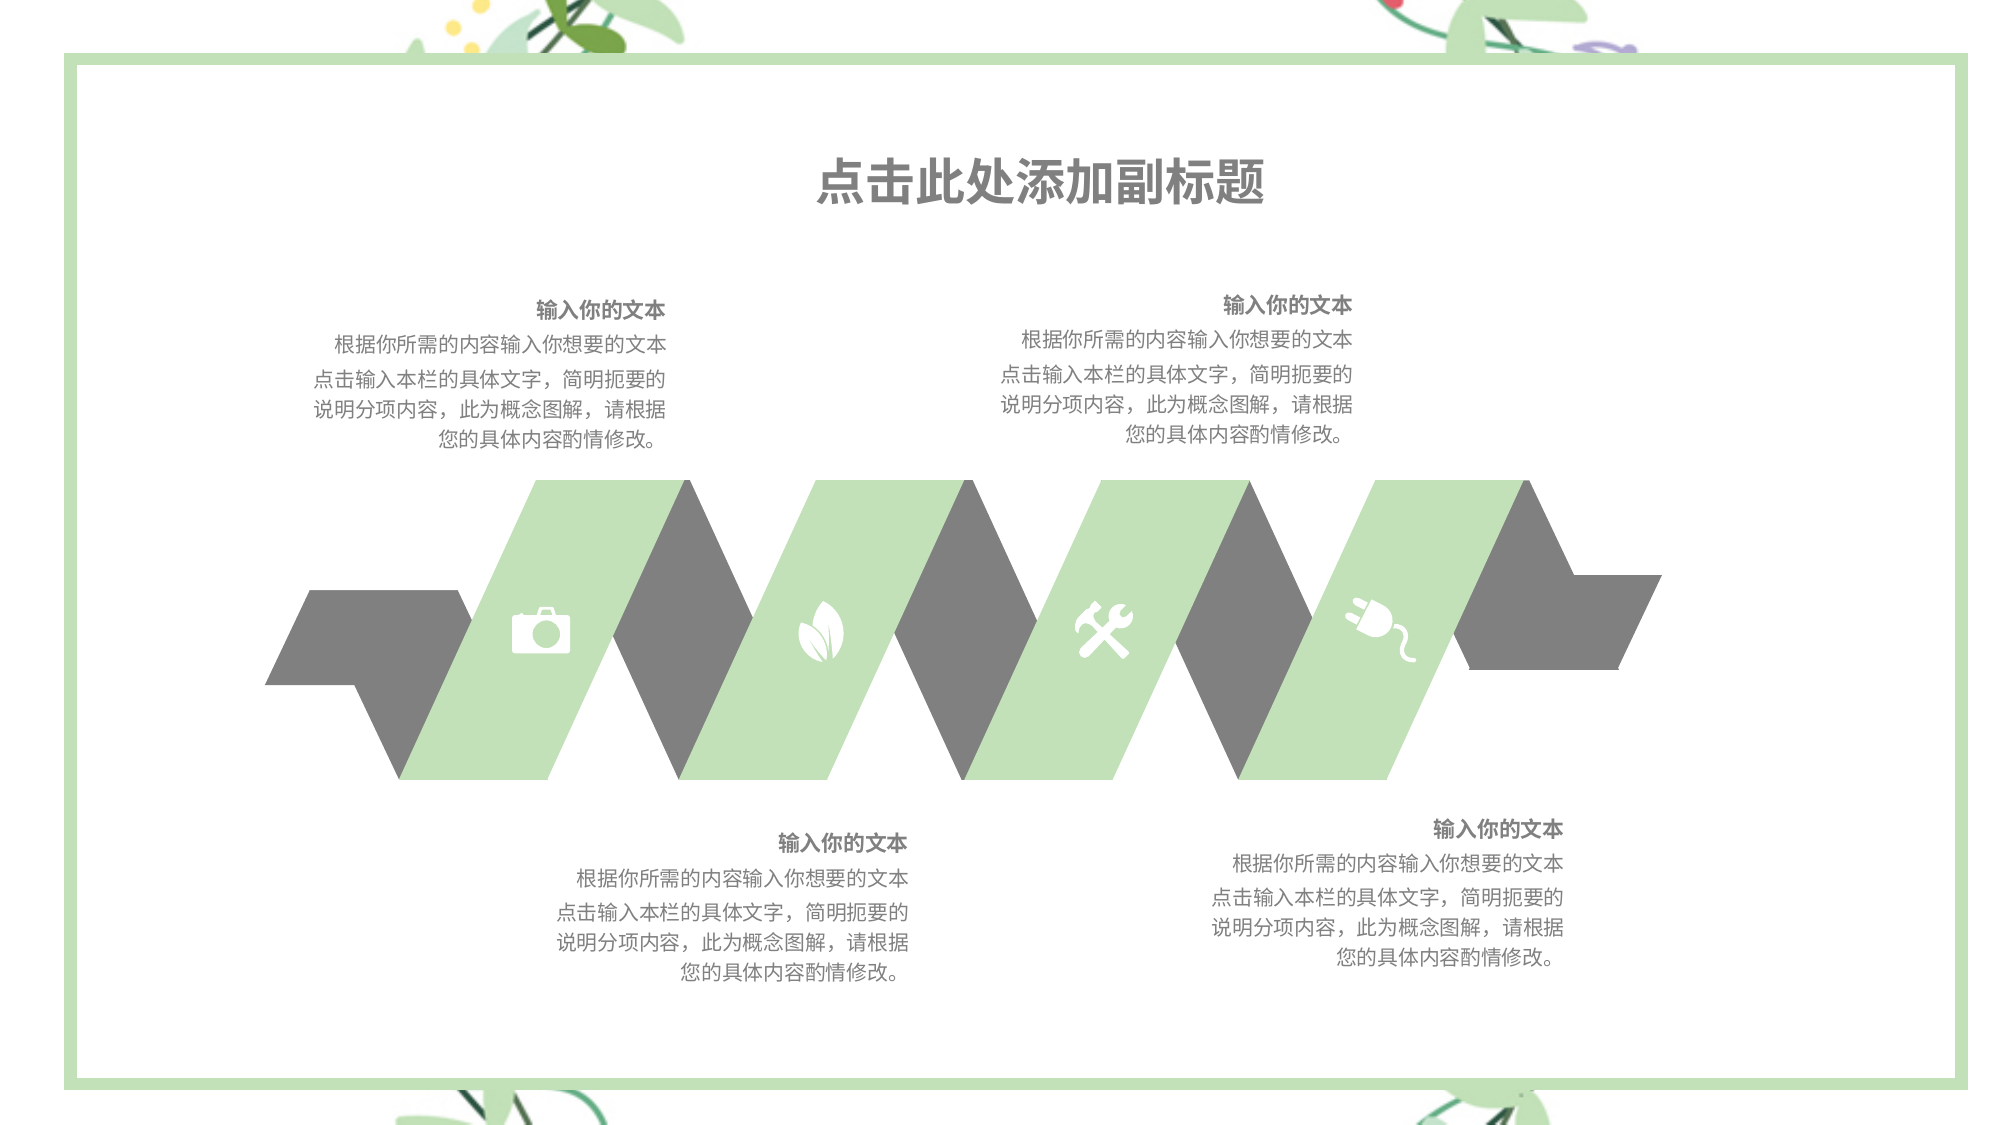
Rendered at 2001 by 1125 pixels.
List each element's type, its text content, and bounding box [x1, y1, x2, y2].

text_box [1238, 480, 1524, 780]
text_box [264, 591, 354, 686]
text_box [894, 480, 1037, 780]
text_box [964, 480, 1250, 780]
text_box [1075, 600, 1133, 659]
text_box [512, 606, 571, 654]
text_box 输入你的文本 根据你所需的内容输入你想要的文本 点击输入本栏的具体文字，简明扼要的说明分项内容，此为概念图解，请根据您的具体内容酌情修改。 [519, 815, 927, 994]
text_box [1176, 481, 1312, 780]
text_box 输入你的文本 根据你所需的内容输入你想要的文本 点击输入本栏的具体文字，简明扼要的说明分项内容，此为概念图解，请根据您的具体内容酌情修改。 [963, 277, 1372, 456]
text_box [309, 590, 472, 779]
picture [0, 0, 2001, 1125]
text_box [1345, 597, 1417, 663]
text_box 输入你的文本 根据你所需的内容输入你想要的文本 点击输入本栏的具体文字，简明扼要的说明分项内容，此为概念图解，请根据您的具体内容酌情修改。 [1174, 801, 1583, 979]
text_box 点击此处添加副标题 [800, 136, 1281, 218]
text_box [1575, 575, 1662, 667]
text_box [798, 601, 844, 663]
text_box [678, 480, 965, 780]
text_box [613, 480, 753, 779]
text_box 输入你的文本 根据你所需的内容输入你想要的文本 点击输入本栏的具体文字，简明扼要的说明分项内容，此为概念图解，请根据您的具体内容酌情修改。 [276, 282, 685, 460]
text_box [398, 480, 685, 780]
text_box [1454, 480, 1619, 670]
